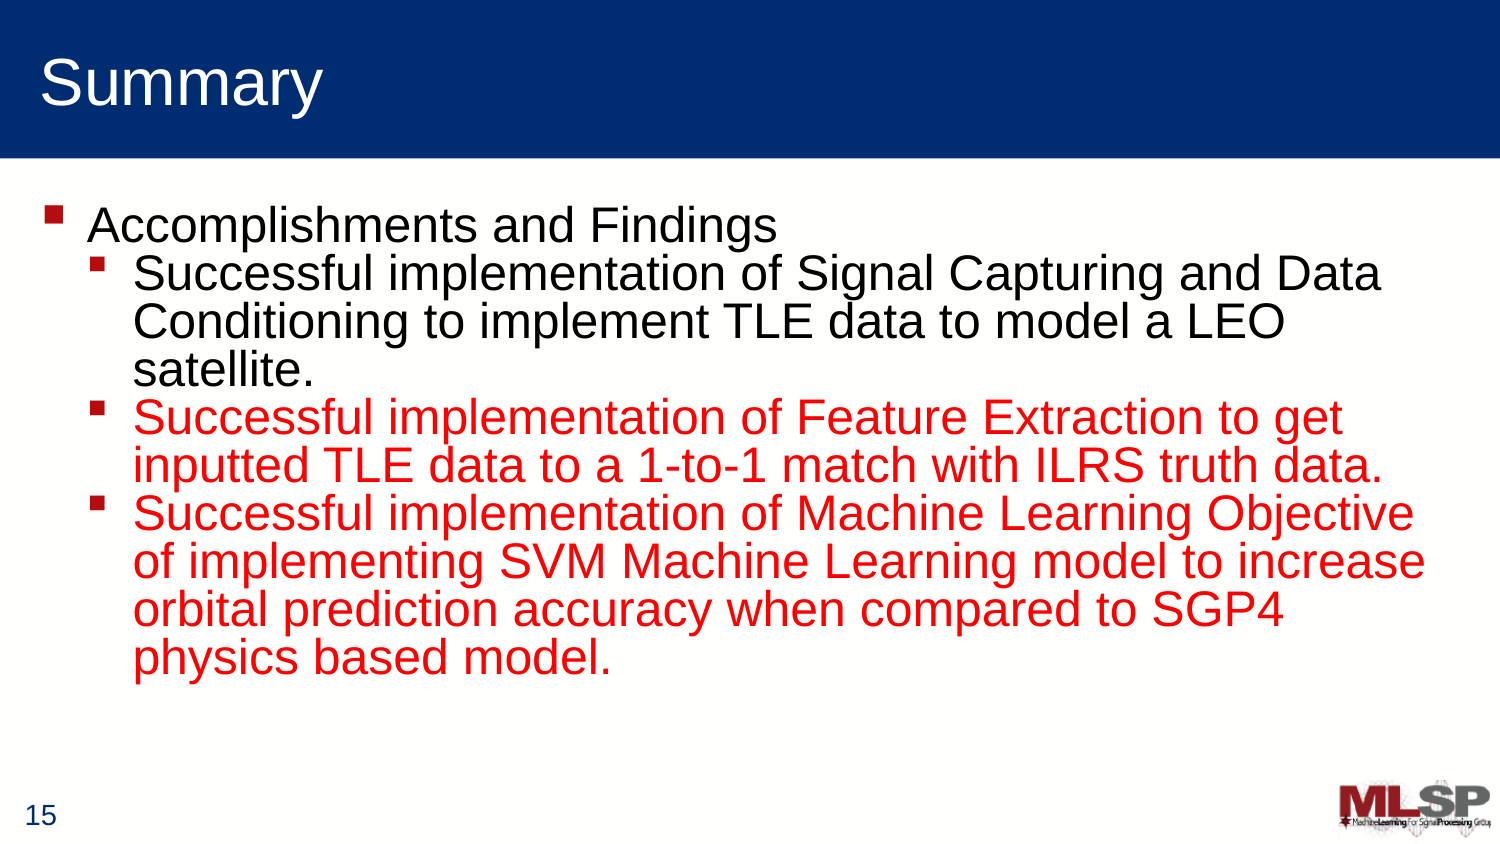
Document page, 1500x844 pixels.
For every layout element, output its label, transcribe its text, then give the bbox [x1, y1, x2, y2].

title Summary [24, 8, 1478, 150]
picture [1331, 780, 1491, 843]
list Accomplishments and Findings Successful implementation of Signal Capturing and Data Conditioning to implement TLE data to model a LEO satellite. Successful implementation of Feature Extraction to get inputted TLE data to a 1-to-1 match with ILRS truth data. Successful implementation of Machine Learning Objective of implementing SVM Machine Learning model to increase orbital prediction accuracy when compared to SGP4 physics based model. [24, 196, 1478, 754]
